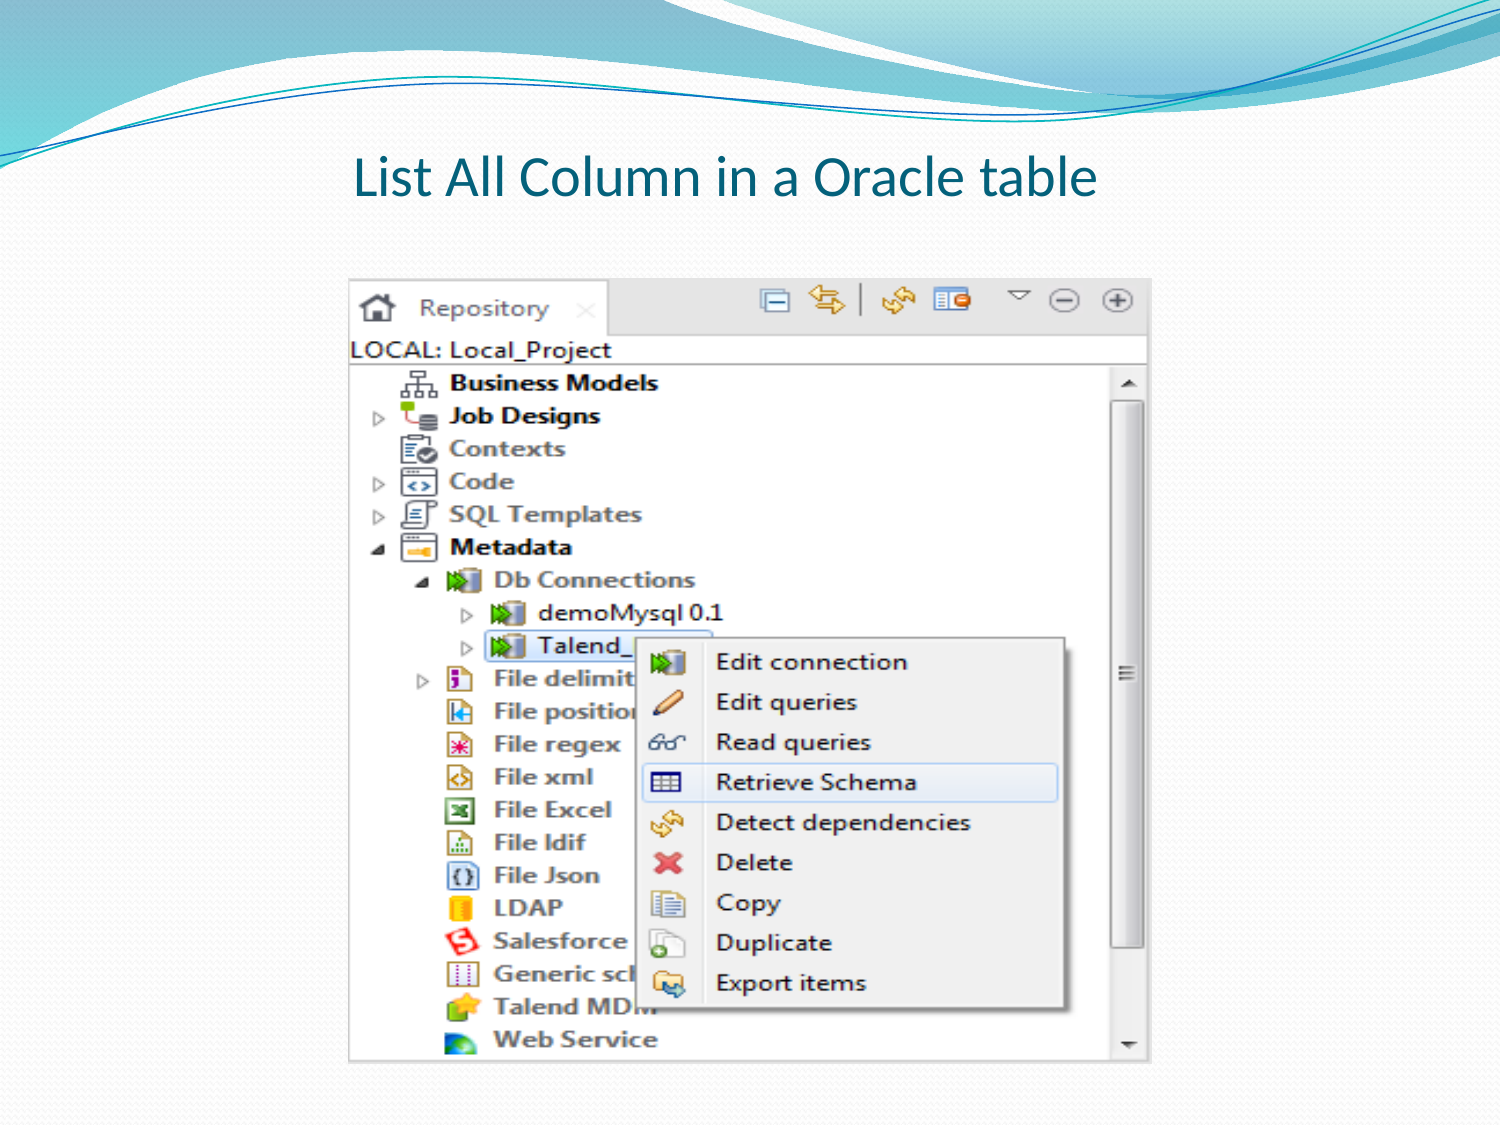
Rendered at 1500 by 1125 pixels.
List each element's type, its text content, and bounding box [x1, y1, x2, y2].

title List All Column in a Oracle table [75, 115, 1425, 209]
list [348, 278, 1152, 1064]
